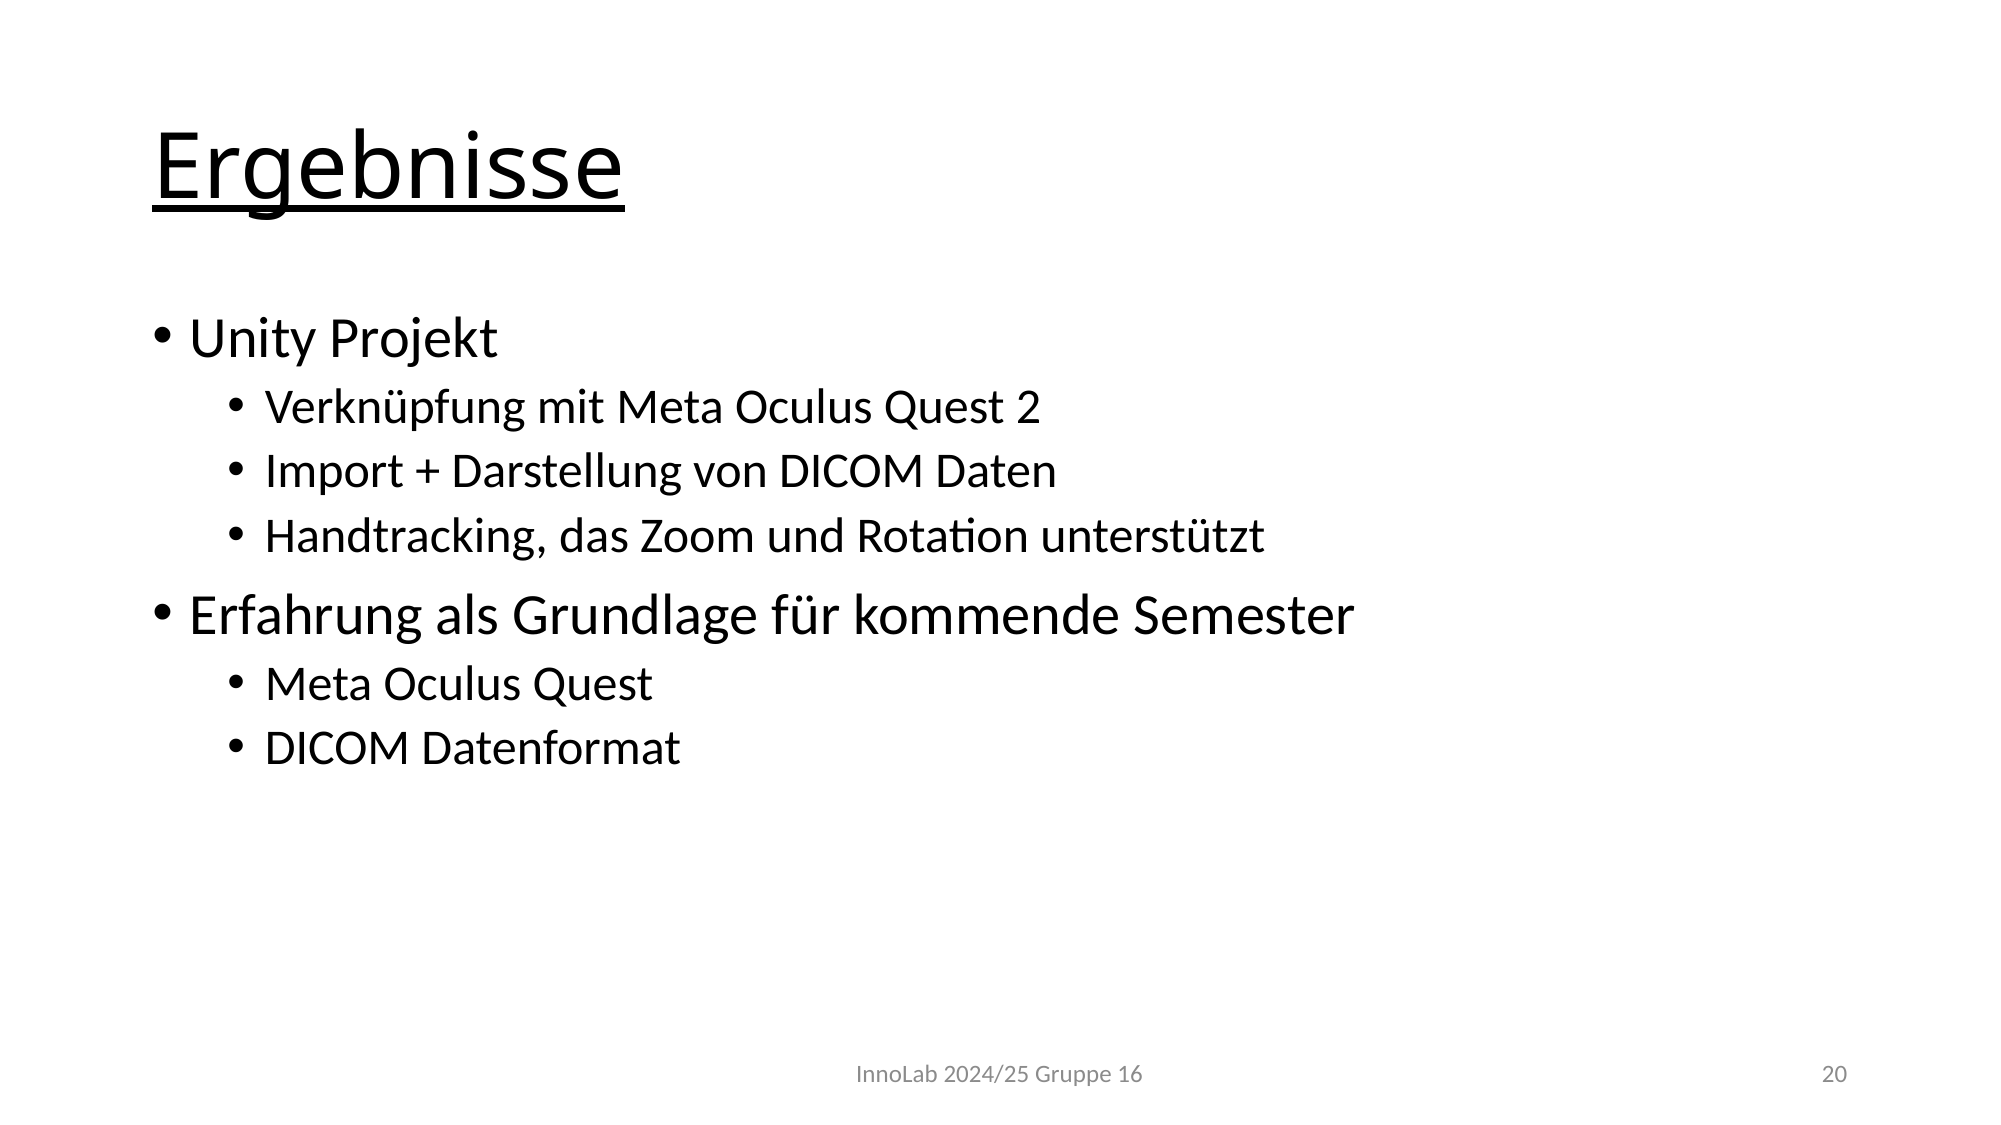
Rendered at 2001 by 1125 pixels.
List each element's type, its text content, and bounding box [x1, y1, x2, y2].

title Ergebnisse [137, 59, 1863, 278]
footer InnoLab 2024/25 Gruppe 16 [662, 1042, 1338, 1103]
list Unity Projekt Verknüpfung mit Meta Oculus Quest 2 Import + Darstellung von DICOM Daten Handtracking, das Zoom und Rotation unterstützt Erfahrung als Grundlage für kommende Semester Meta Oculus Quest DICOM Datenformat [137, 299, 1863, 1014]
slide_number 20 [1412, 1042, 1863, 1103]
